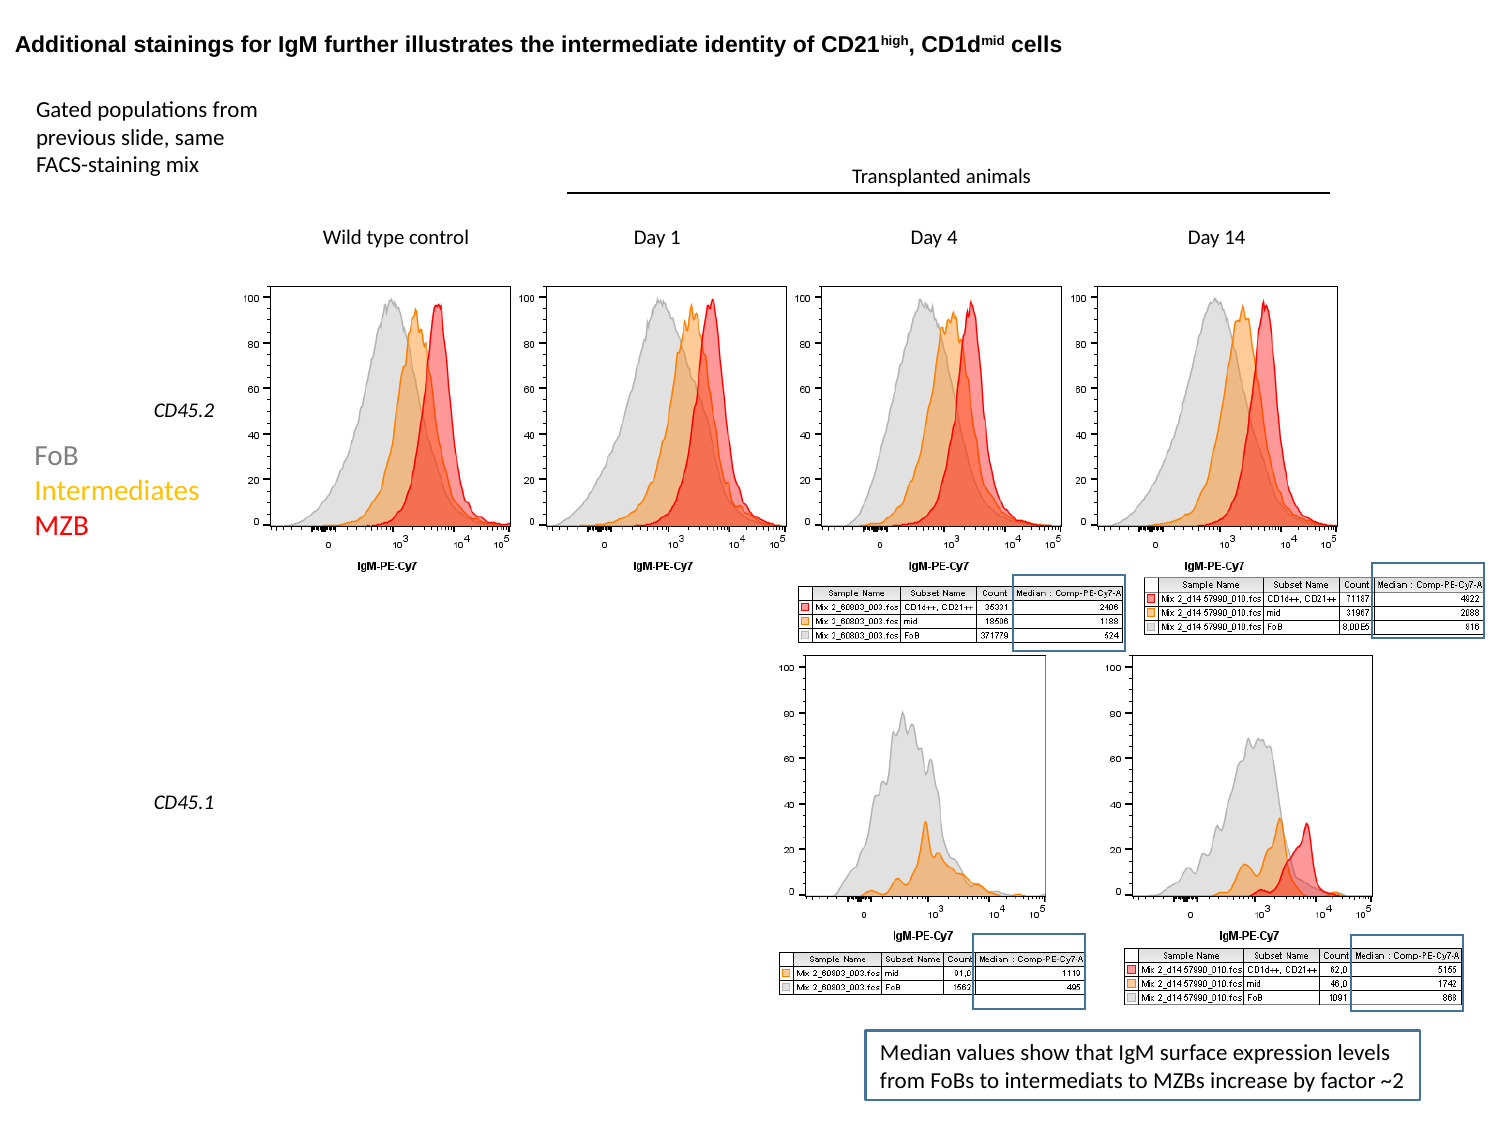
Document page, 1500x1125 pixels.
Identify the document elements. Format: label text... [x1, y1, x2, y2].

text_box Median values show that IgM surface expression levels from FoBs to intermediats to MZBs increase by factor ~2 [865, 1030, 1420, 1101]
text_box Day 1 [619, 216, 696, 257]
text_box Additional stainings for IgM further illustrates the intermediate identity of CD21high, CD1dmid cells [0, 8, 1108, 64]
text_box CD45.1 [139, 781, 229, 821]
text_box FoB Intermediates MZB [19, 429, 229, 549]
text_box [1350, 1005, 1464, 1012]
text_box Wild type control [308, 216, 485, 257]
picture [229, 272, 1484, 1005]
text_box CD45.2 [139, 388, 229, 429]
text_box Day 14 [1173, 216, 1261, 257]
text_box Transplanted animals [546, 155, 1337, 196]
text_box Day 4 [895, 216, 973, 257]
text_box Gated populations from previous slide, same FACS-staining mix [21, 87, 291, 185]
text_box [972, 1005, 1086, 1010]
